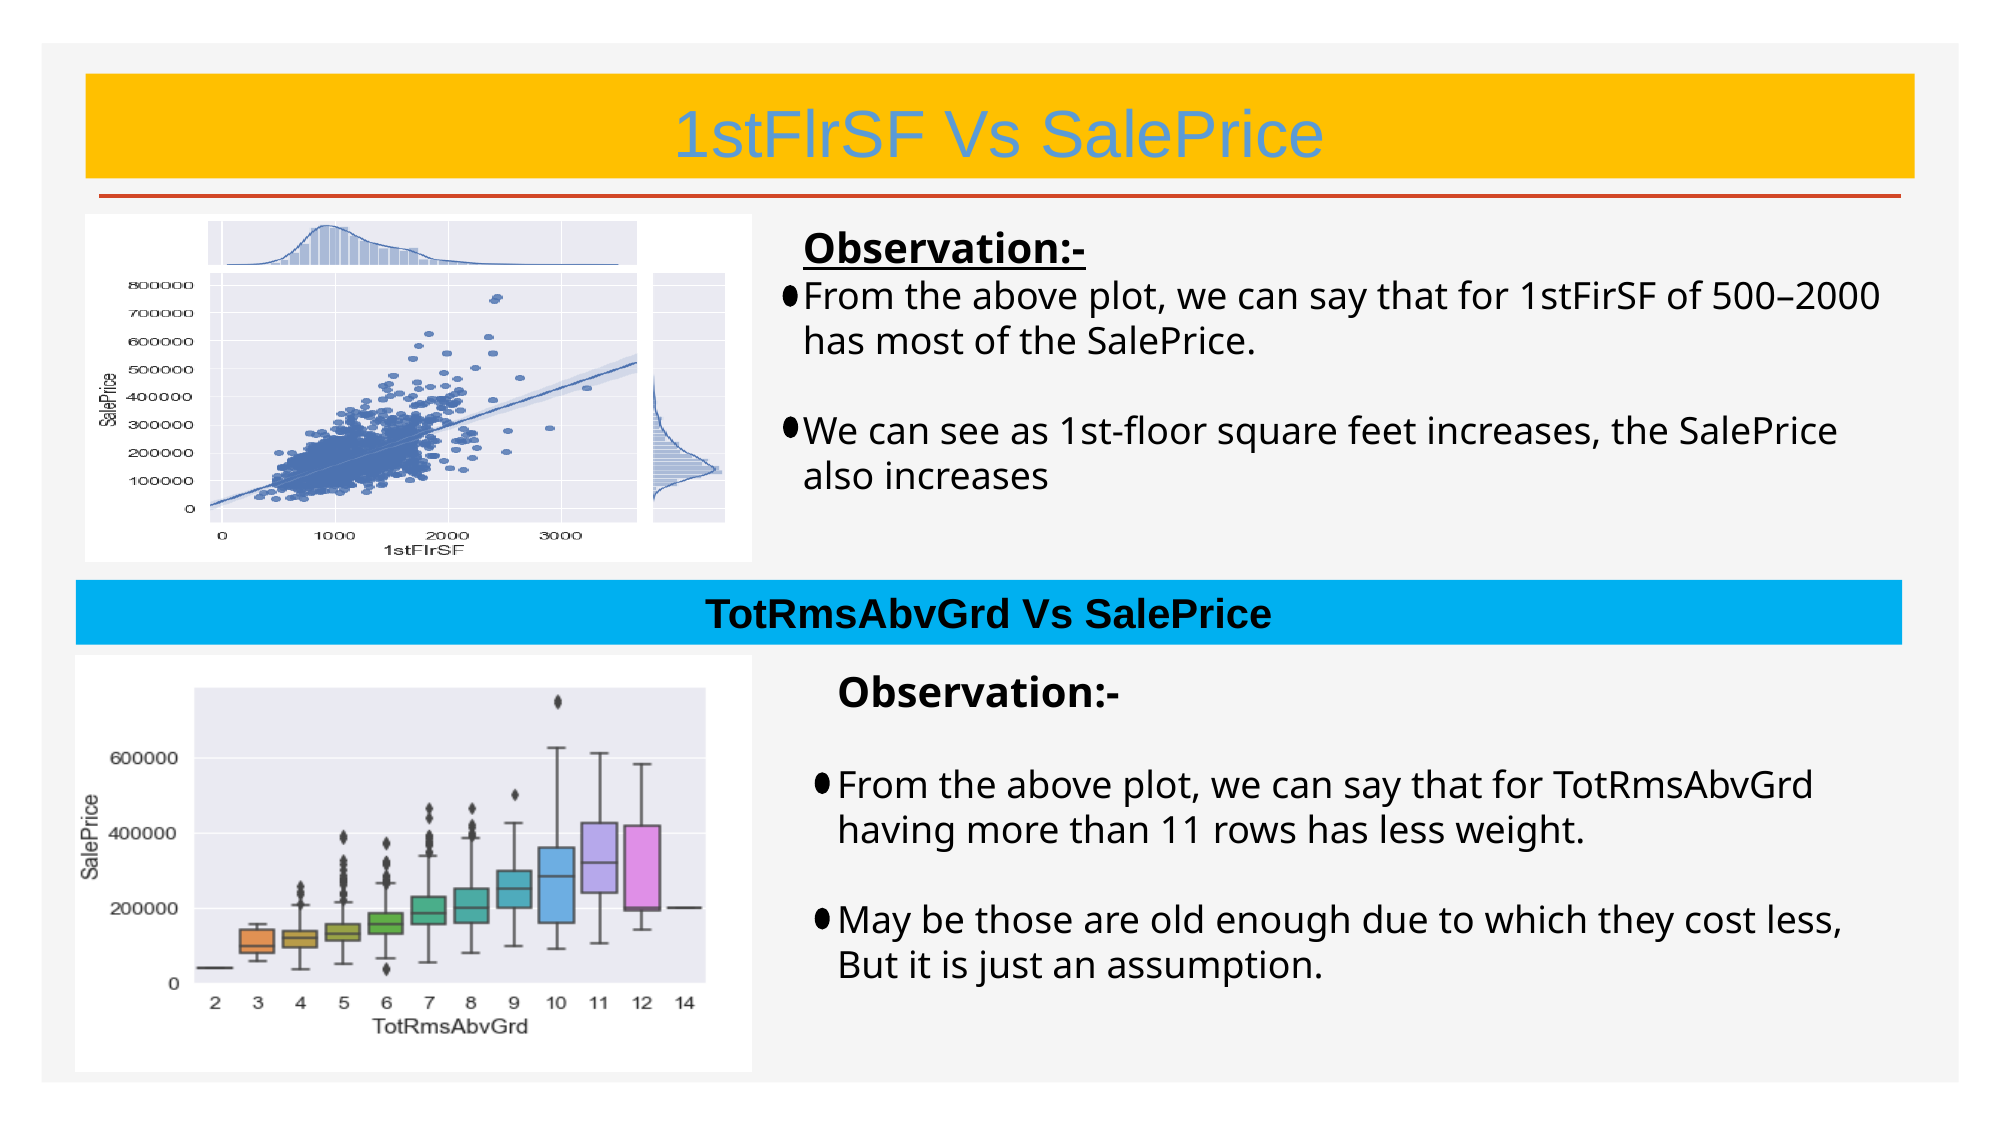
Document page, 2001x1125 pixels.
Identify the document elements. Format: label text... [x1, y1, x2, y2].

text_box [813, 906, 831, 931]
text_box [782, 415, 800, 440]
text_box Observation:- From the above plot, we can say that for TotRmsAbvGrd having more than 11 rows has less weight. May be those are old enough due to which they cost less, But it is just an assumption. [822, 658, 1885, 1039]
title 1stFlrSF Vs SalePrice [85, 73, 1915, 179]
text_box TotRmsAbvGrd Vs SalePrice [75, 579, 1903, 645]
text_box [813, 771, 831, 796]
text_box [781, 283, 799, 308]
picture [85, 214, 752, 562]
picture [75, 655, 752, 1072]
text_box Observation:- From the above plot, we can say that for 1stFirSF of 500–2000 has most of the SalePrice. We can see as 1st-floor square feet increases, the SalePrice also increases [788, 214, 1915, 550]
